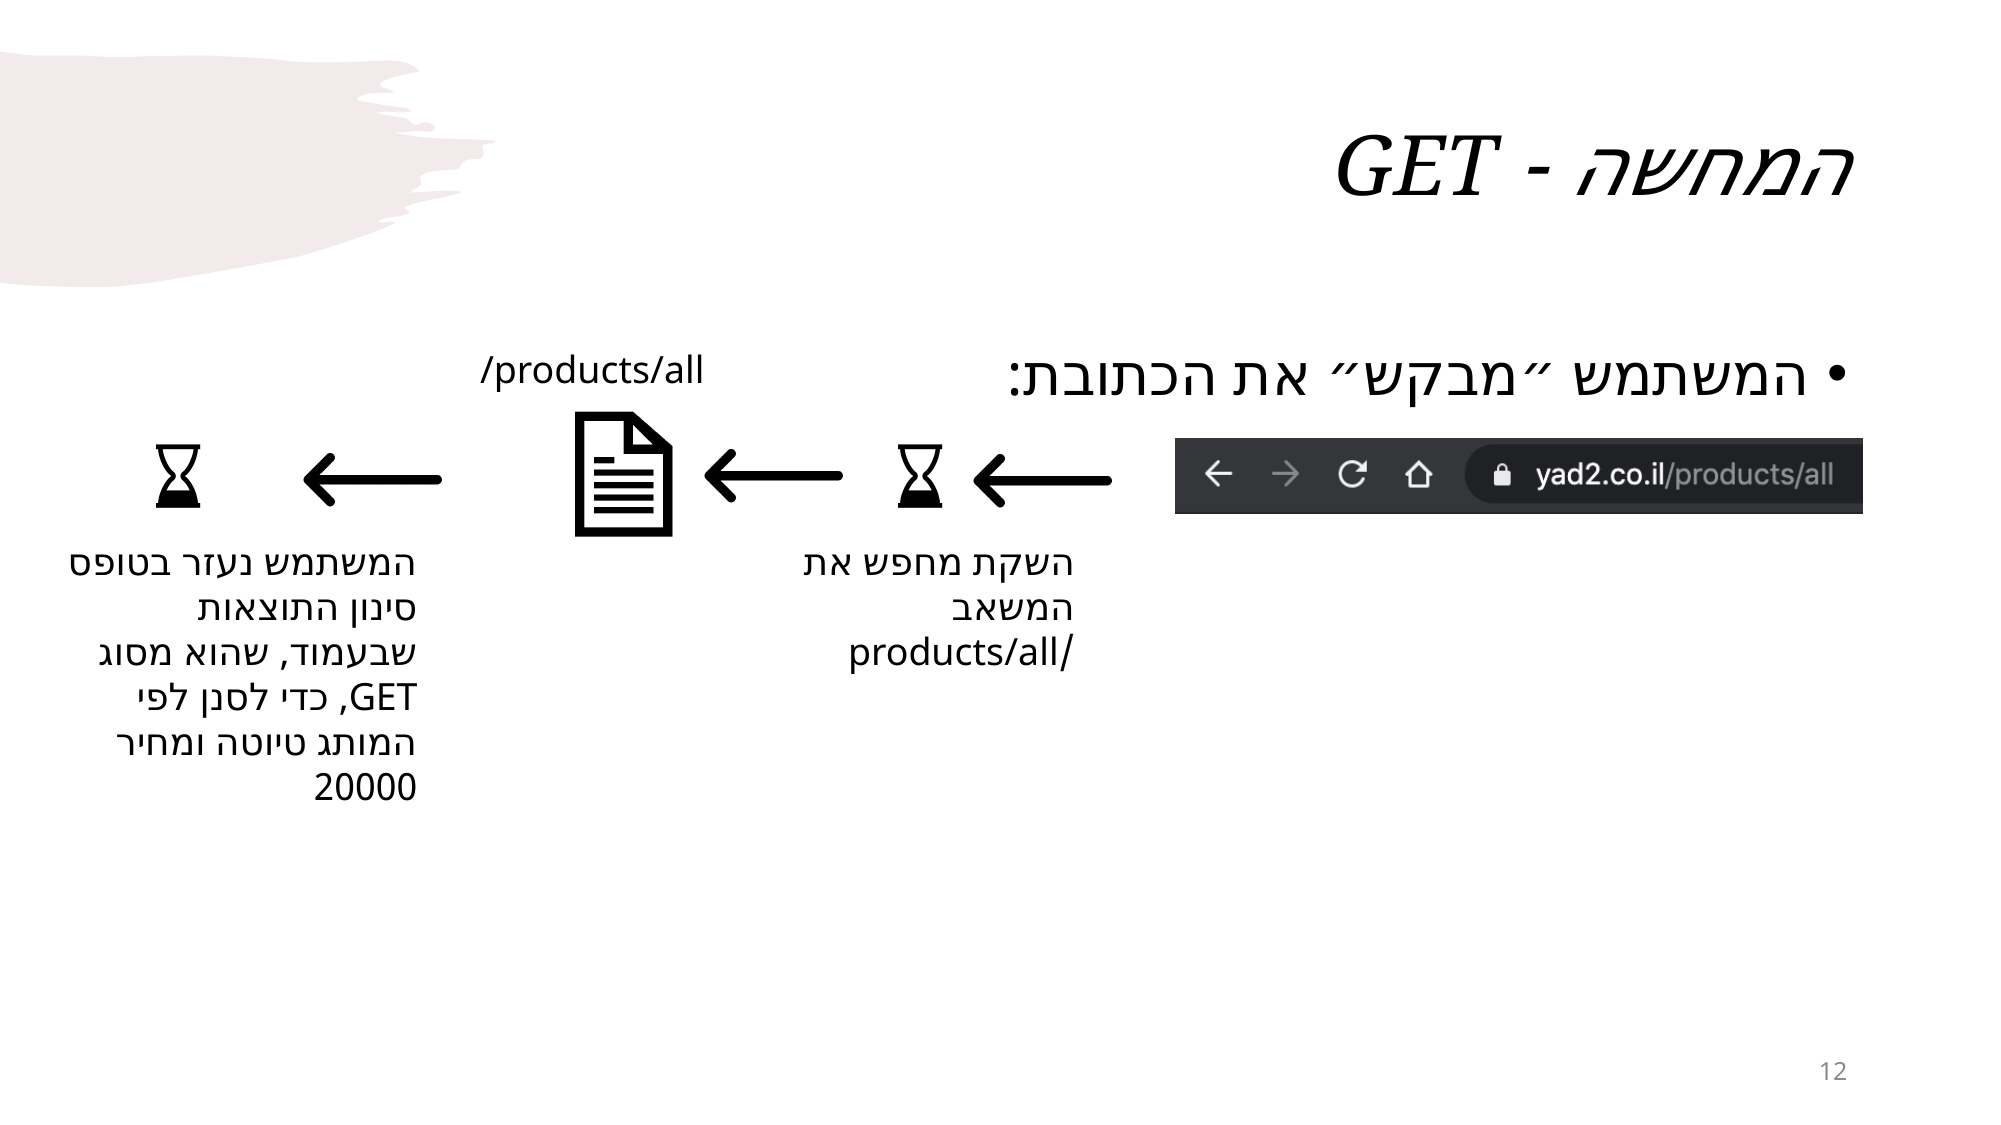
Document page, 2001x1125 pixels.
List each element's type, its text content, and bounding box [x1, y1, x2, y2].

text_box /products/all [465, 338, 720, 399]
picture [1174, 438, 1863, 514]
title המחשה - GET [137, 59, 1863, 278]
picture [548, 399, 849, 551]
text_box המשתמש נעזר בטופס סינון התוצאות שבעמוד, שהוא מסוג GET, כדי לסנן לפי המותג טיוטה ומחיר 20000 [46, 530, 433, 815]
text_box השקת מחפש את המשאב /products/all [726, 530, 1090, 680]
picture [140, 438, 216, 514]
slide_number 12 [1412, 1042, 1863, 1103]
picture [967, 405, 1118, 556]
picture [297, 404, 448, 555]
picture [882, 438, 958, 514]
list המשתמש ״מבקש״ את הכתובת: [137, 329, 1863, 439]
